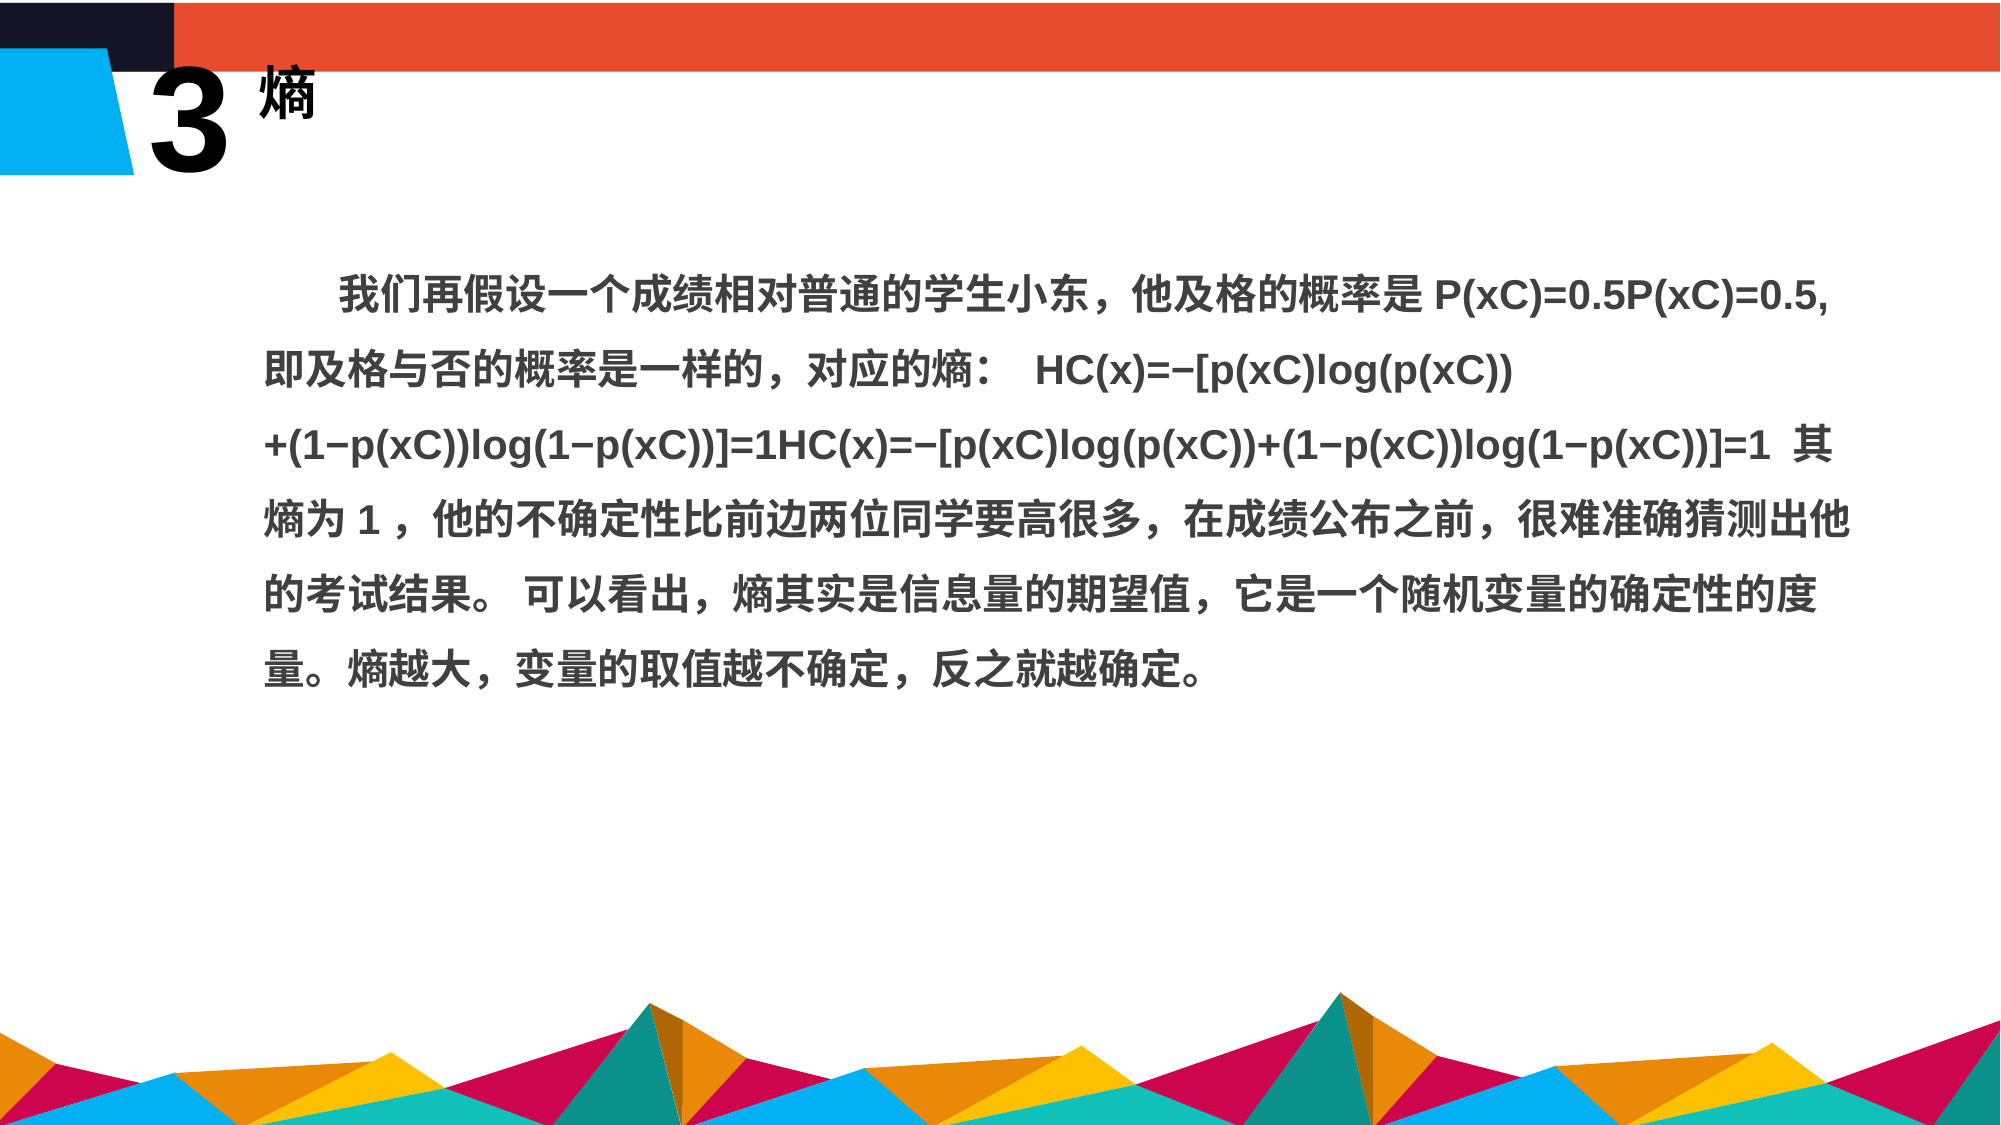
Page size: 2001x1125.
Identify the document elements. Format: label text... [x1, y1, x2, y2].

text_box 熵 [243, 48, 929, 134]
text_box 我们再假设一个成绩相对普通的学生小东，他及格的概率是P(xC)=0.5P(xC)=0.5,即及格与否的概率是一样的，对应的熵： HC(x)=−[p(xC)log(p(xC))+(1−p(xC))log(1−p(xC))]=1HC(x)=−[p(xC)log⁡(p(xC))+(1−p(xC))log⁡(1−p(xC))]=1 其熵为1，他的不确定性比前边两位同学要高很多，在成绩公布之前，很难准确猜测出他的考试结果。 可以看出，熵其实是信息量的期望值，它是一个随机变量的确定性的度量。熵越大，变量的取值越不确定，反之就越确定。 [248, 235, 1868, 700]
text_box [0, 47, 134, 177]
text_box 3 [134, 13, 353, 209]
